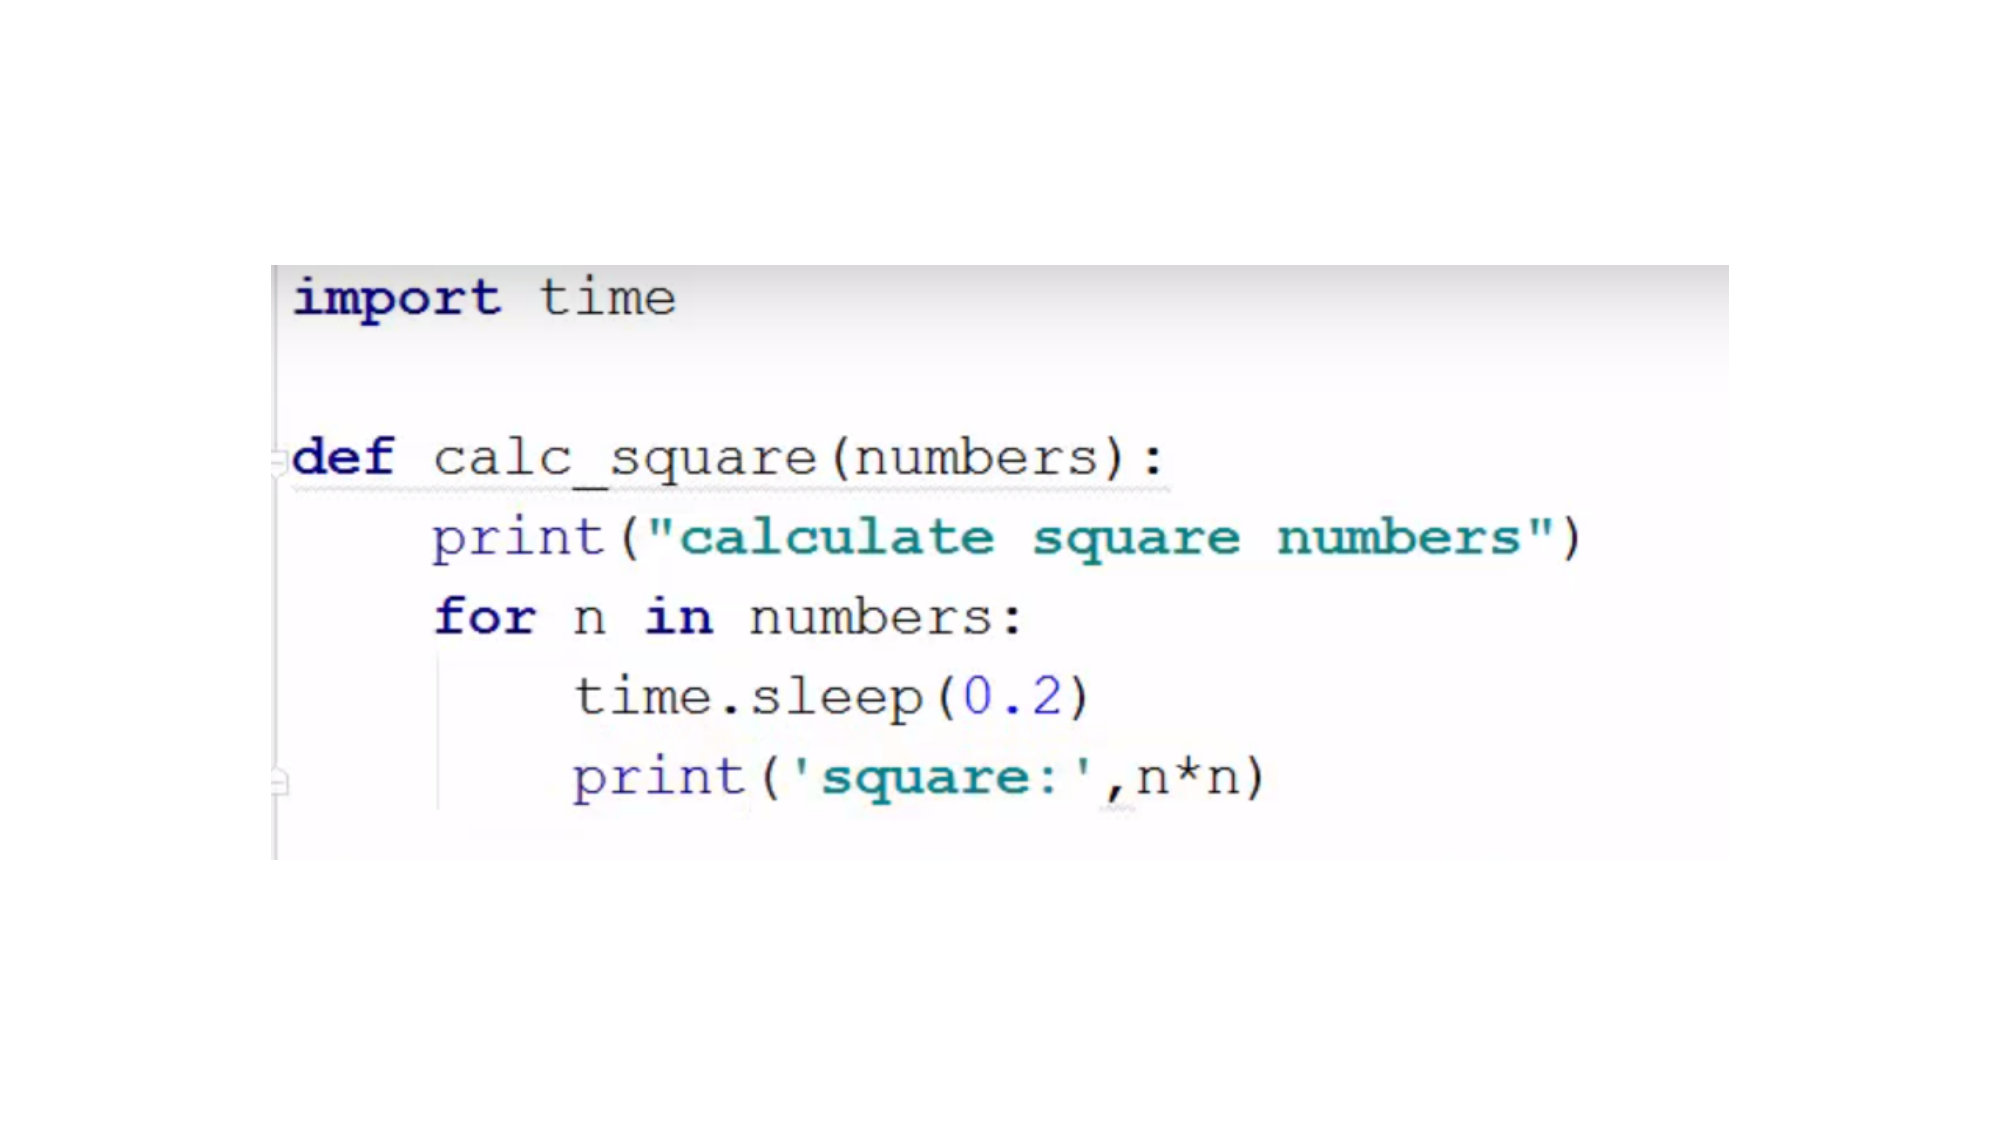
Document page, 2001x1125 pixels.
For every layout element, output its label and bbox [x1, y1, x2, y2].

picture [271, 265, 1729, 860]
